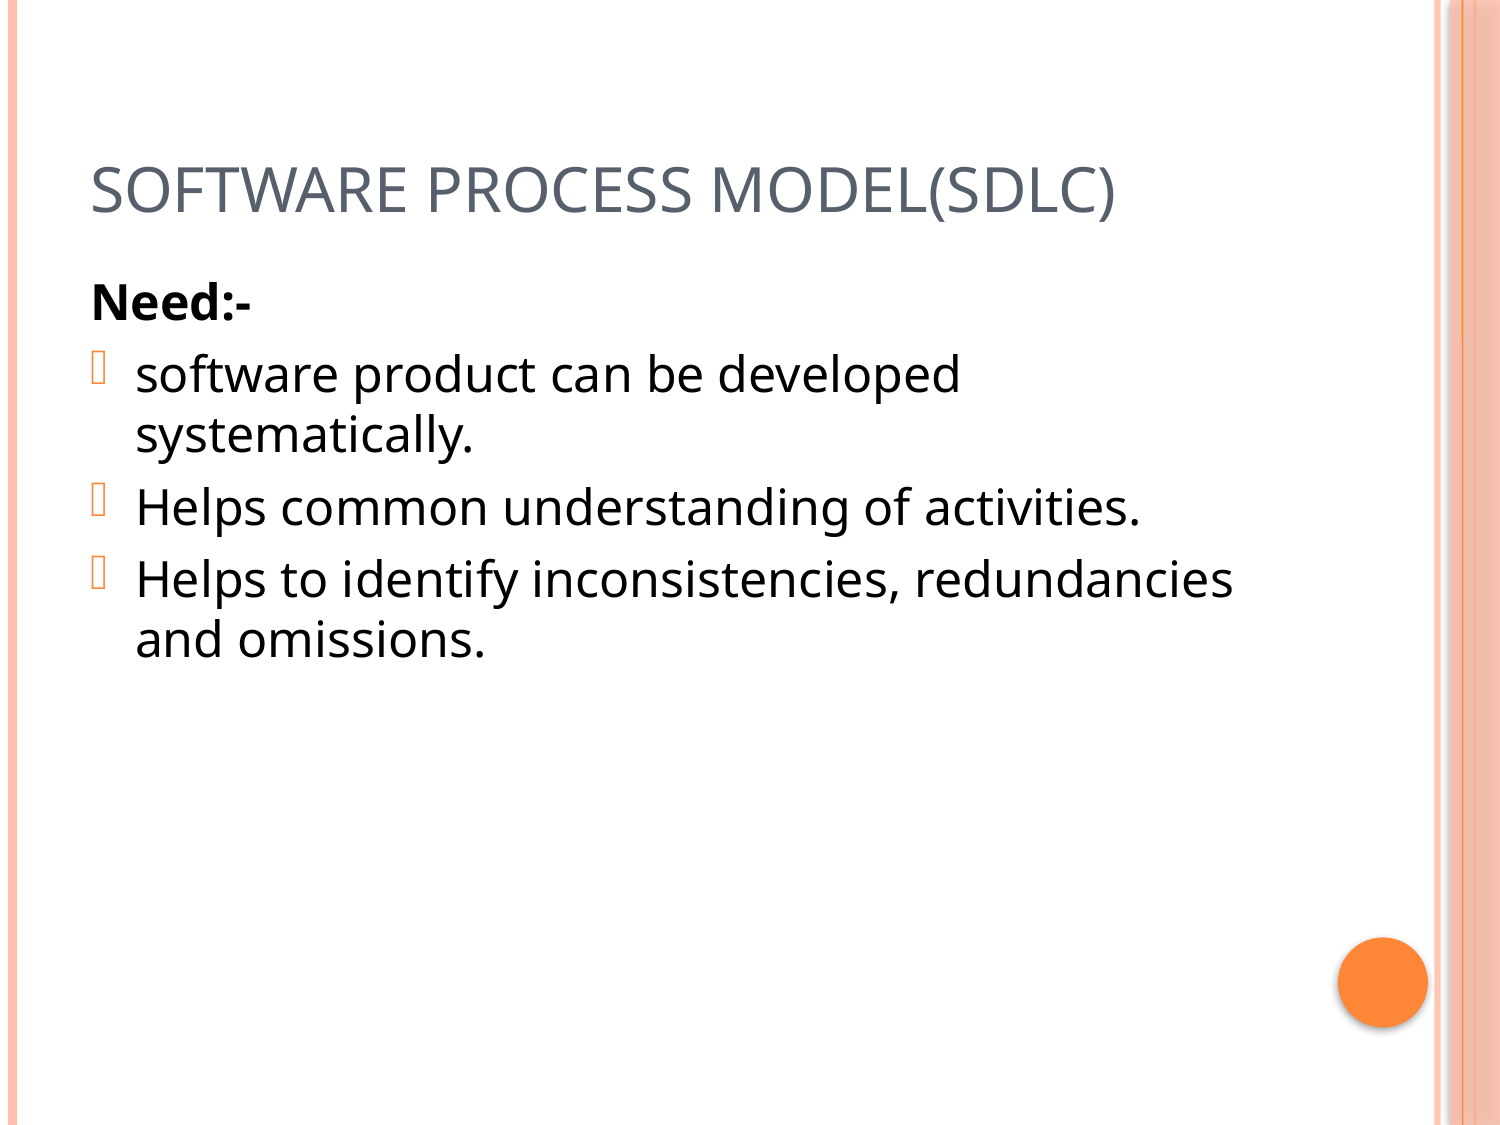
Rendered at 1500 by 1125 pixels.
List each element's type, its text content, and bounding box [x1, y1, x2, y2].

list Need:- software product can be developed systematically. Helps common understanding of activities. Helps to identify inconsistencies, redundancies and omissions. [75, 262, 1300, 1062]
title Software process model(sdlc) [75, 45, 1300, 233]
